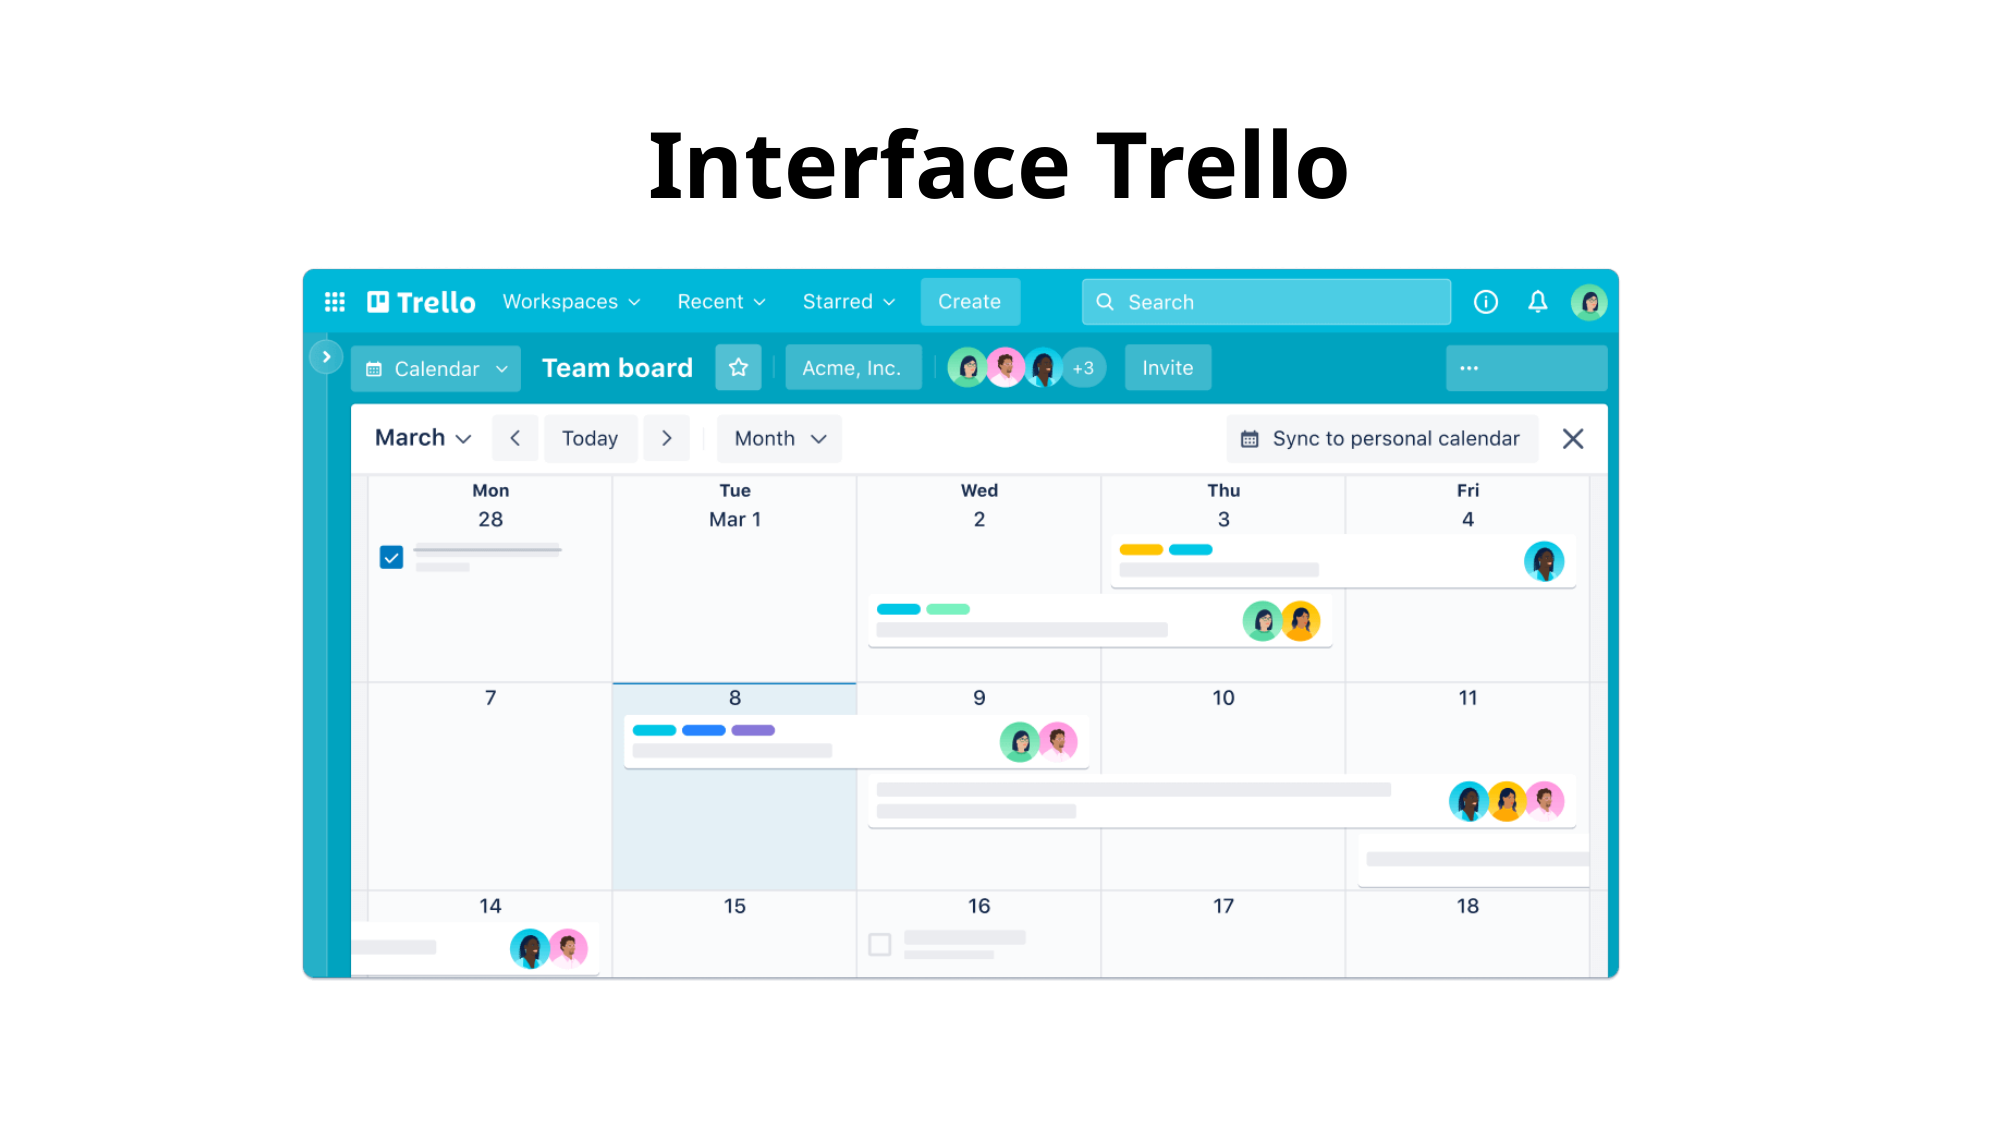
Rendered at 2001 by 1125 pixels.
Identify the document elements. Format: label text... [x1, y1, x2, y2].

title Interface Trello [137, 59, 1863, 278]
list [301, 267, 1621, 982]
